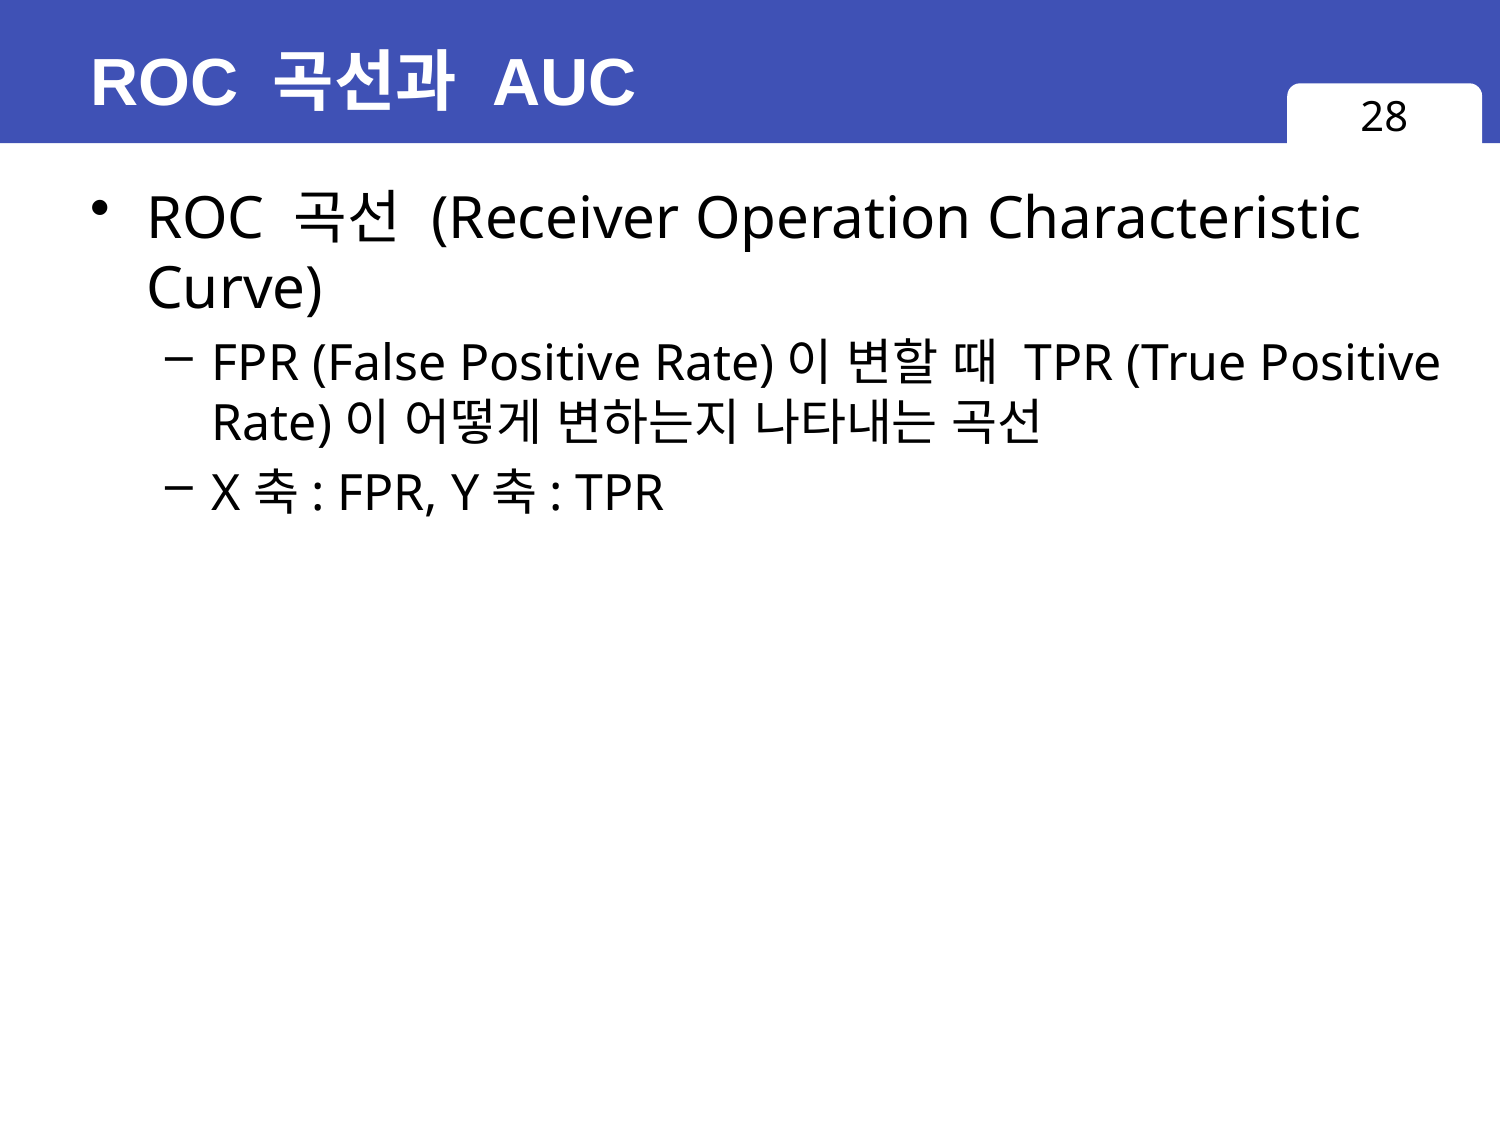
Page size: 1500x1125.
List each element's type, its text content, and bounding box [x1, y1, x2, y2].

slide_number 28 [1286, 81, 1483, 161]
list ROC 곡선 (Receiver Operation Characteristic Curve) FPR (False Positive Rate)이 변할 때 TPR (True Positive Rate)이 어떻게 변하는지 나타내는 곡선 X축: FPR, Y축: TPR [74, 172, 1483, 1095]
title ROC 곡선과 AUC [74, 16, 1426, 141]
